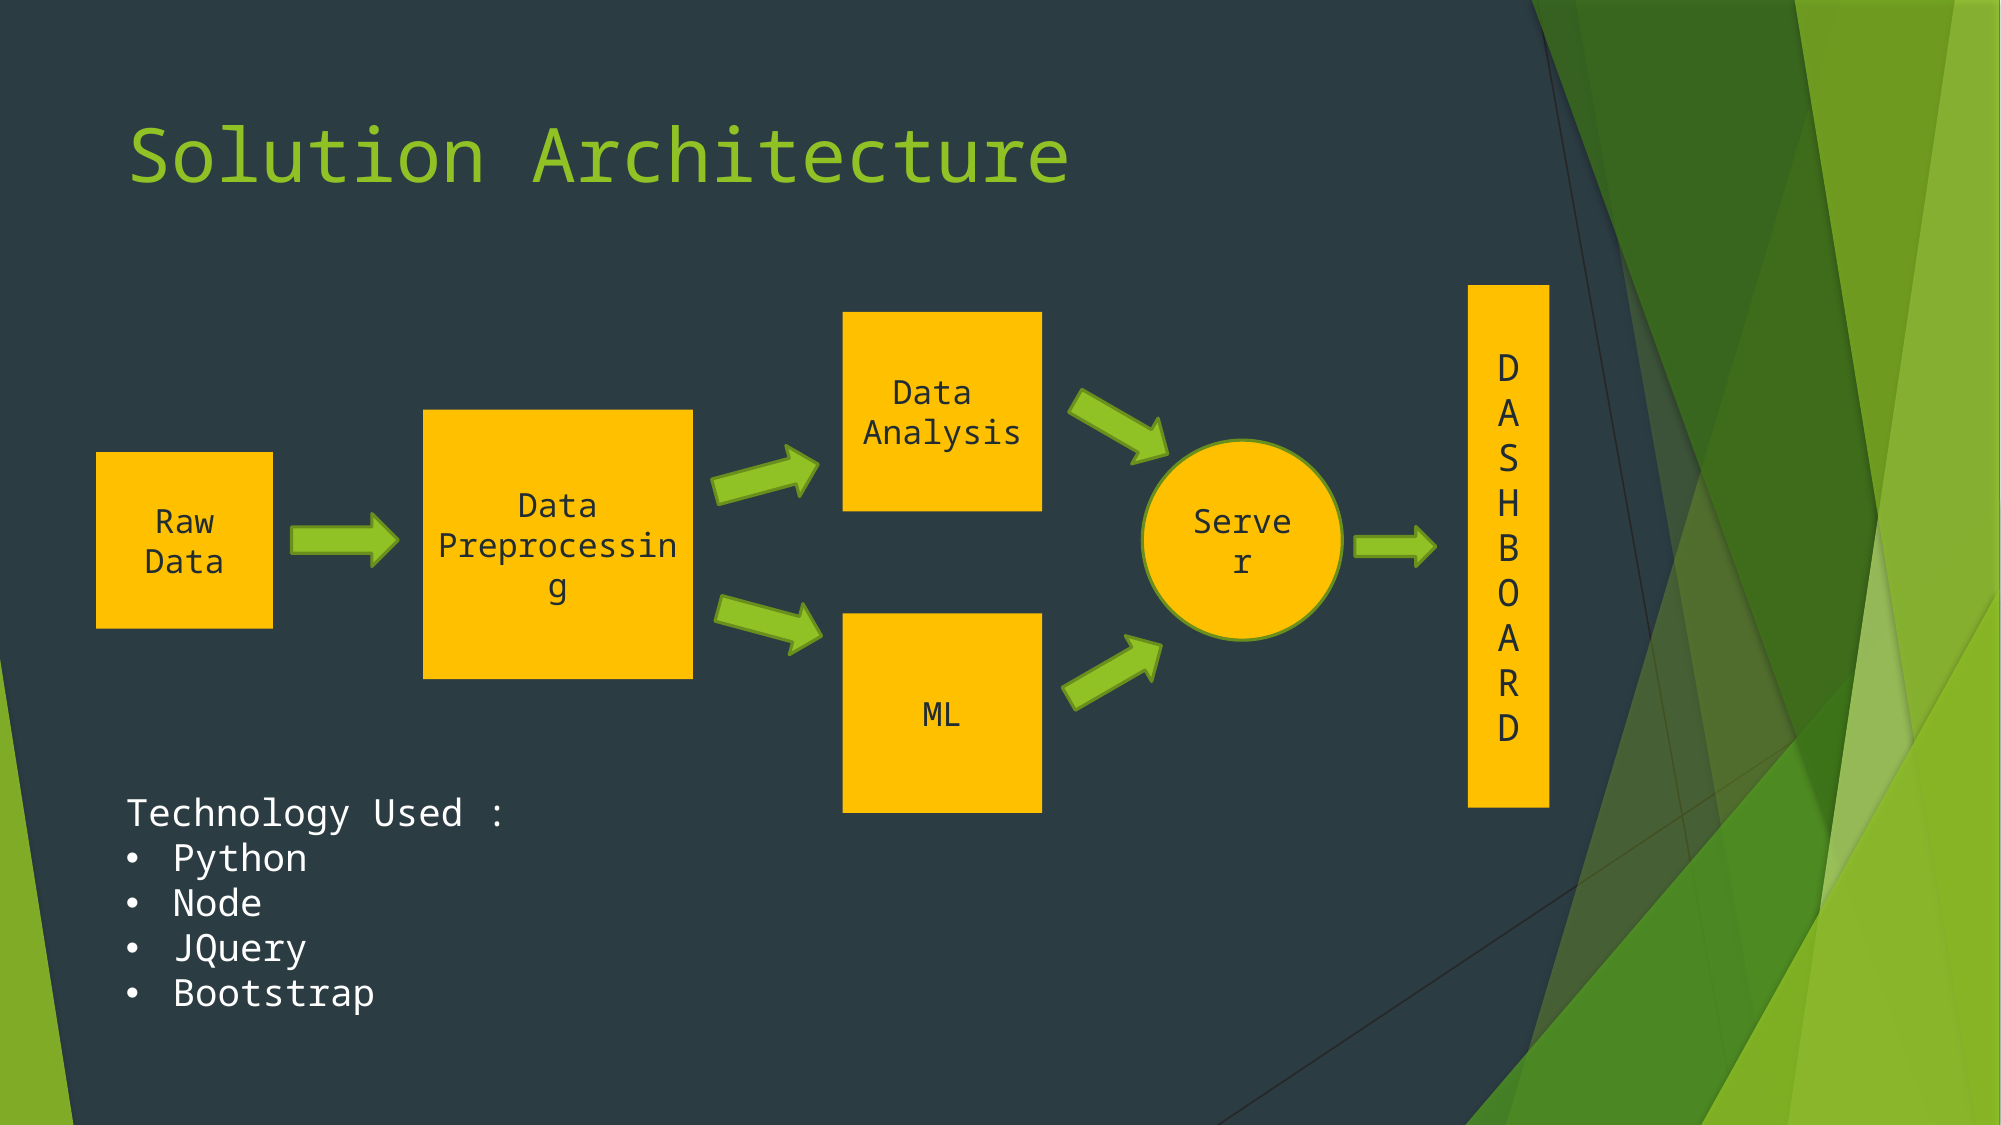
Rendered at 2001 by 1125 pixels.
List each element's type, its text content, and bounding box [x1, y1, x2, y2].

text_box Technology Used : Python Node JQuery Bootstrap [111, 822, 617, 1022]
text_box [95, 284, 1550, 814]
title Solution Architecture [111, 99, 1522, 213]
